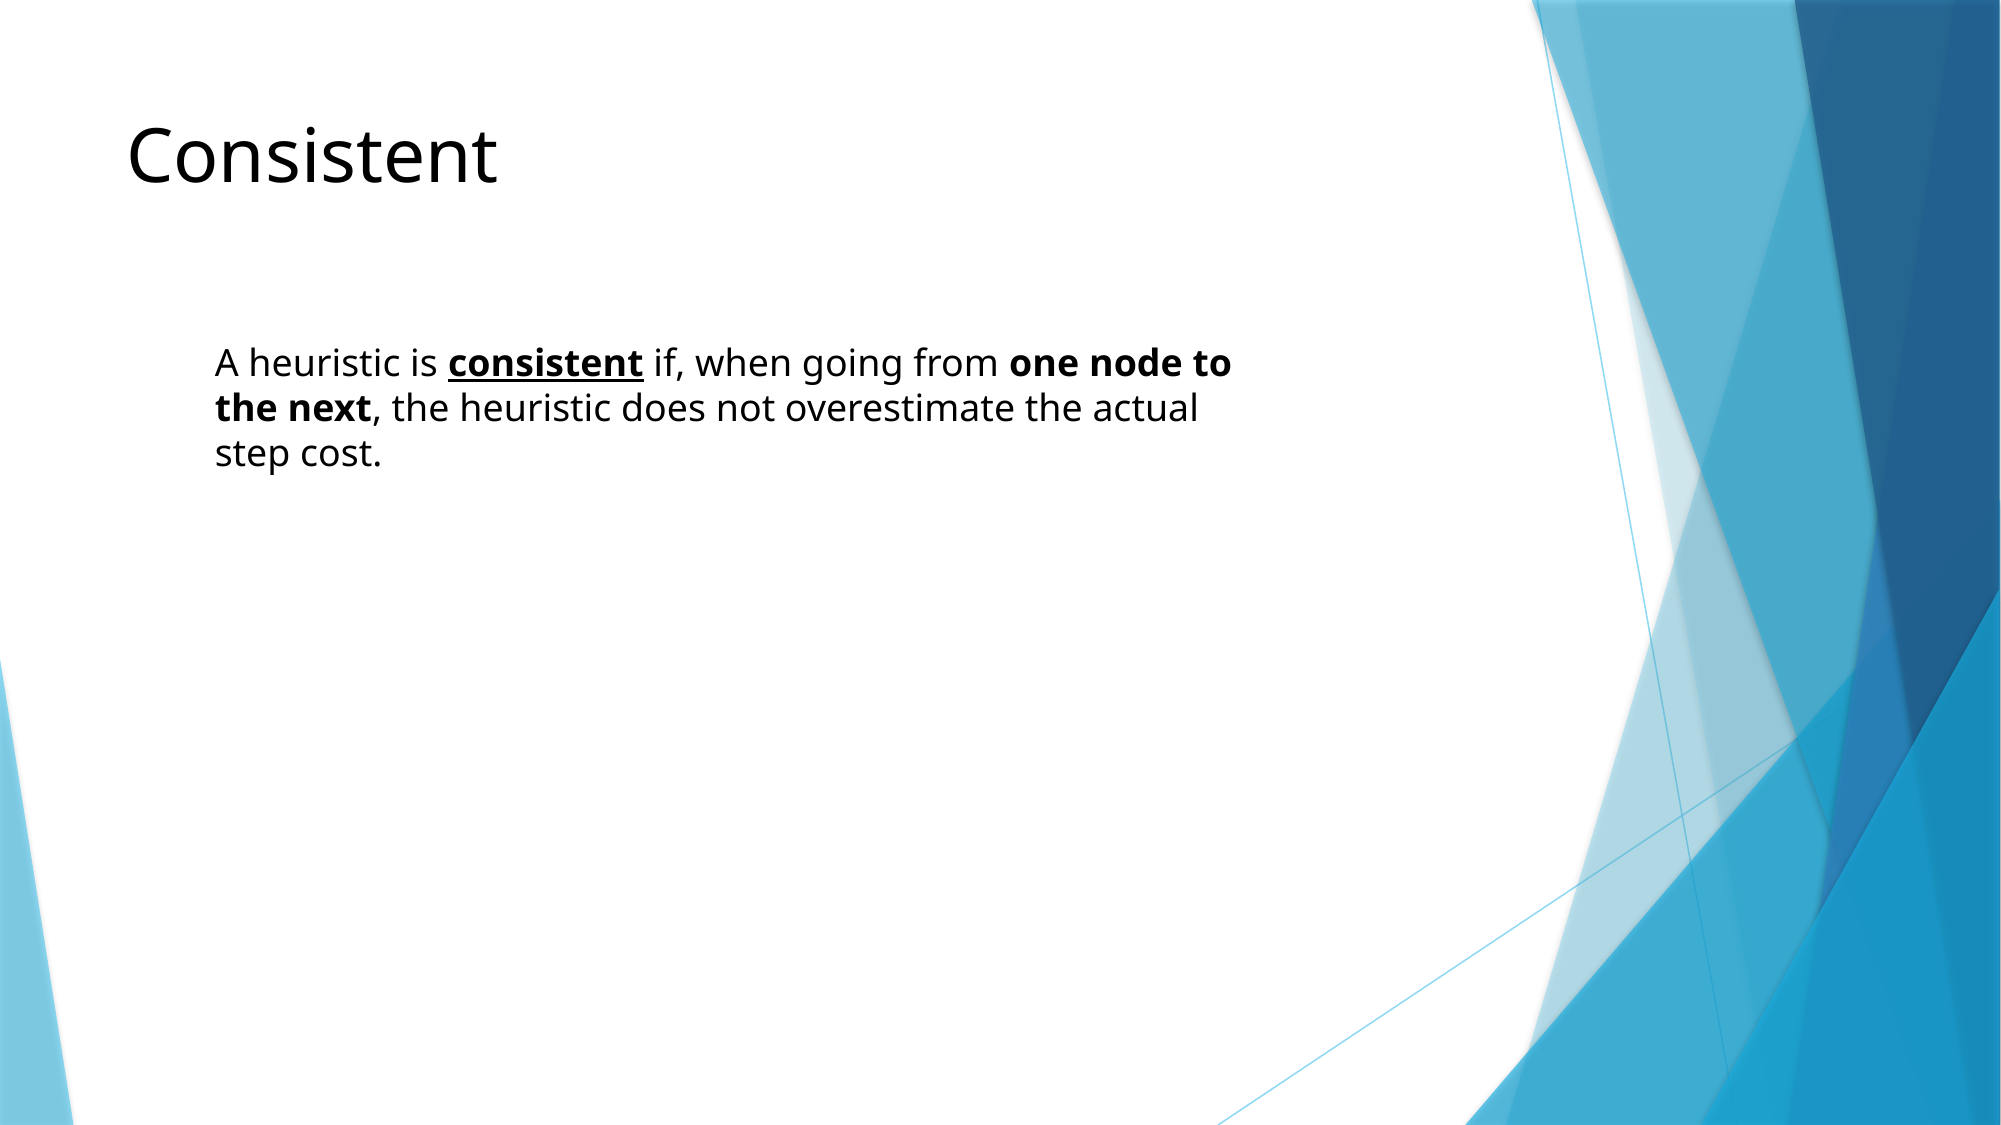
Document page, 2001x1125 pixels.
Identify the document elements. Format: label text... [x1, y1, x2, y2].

text_box A heuristic is consistent if, when going from one node to the next, the heuristic does not overestimate the actual step cost. [200, 331, 1270, 482]
title Consistent [111, 99, 1522, 317]
